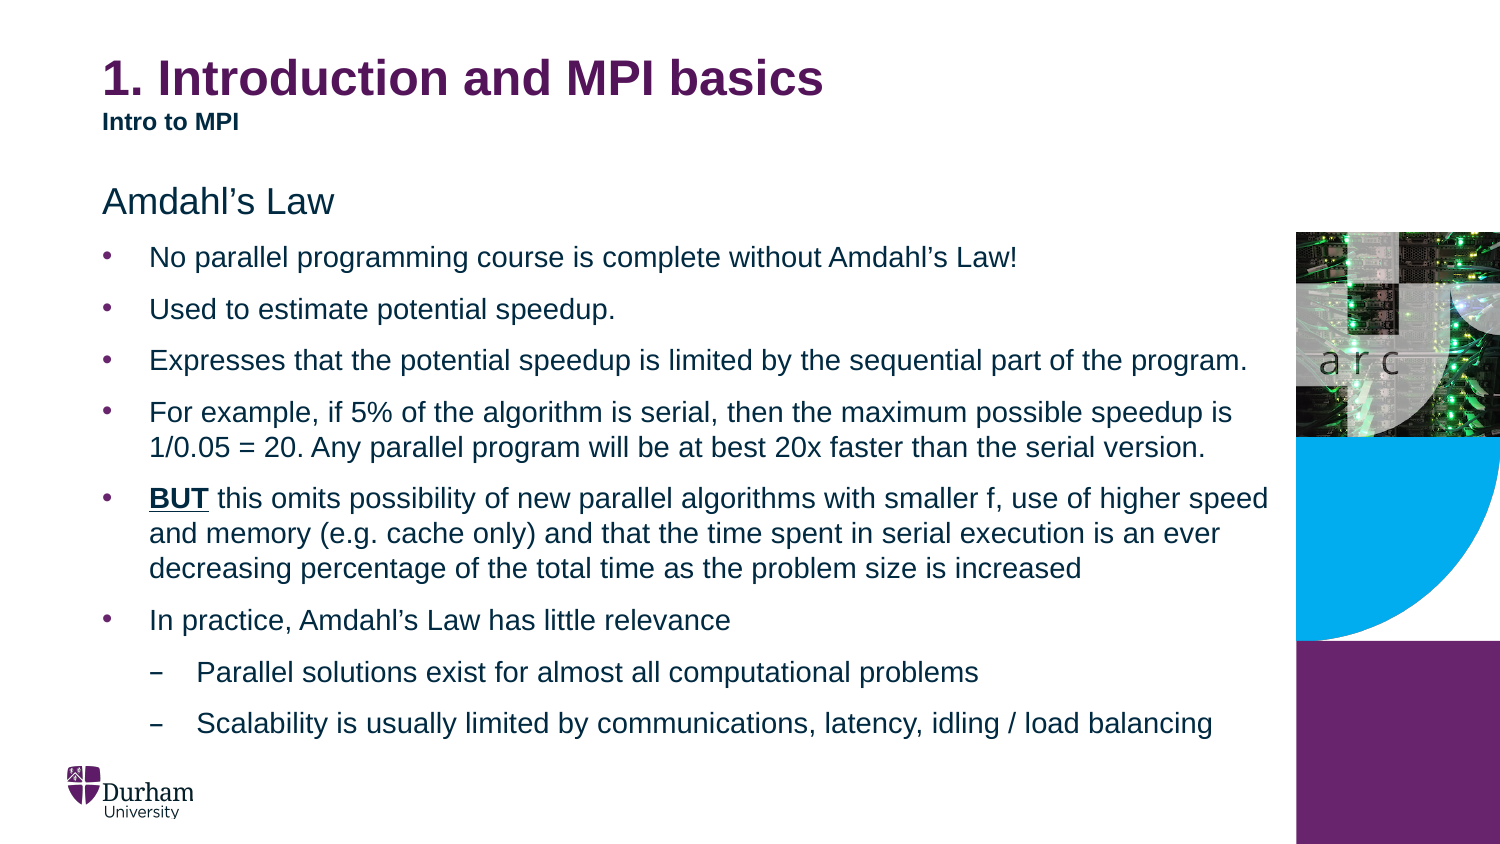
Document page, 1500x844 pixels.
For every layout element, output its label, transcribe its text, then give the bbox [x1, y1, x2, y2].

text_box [1295, 232, 1500, 844]
list Amdahl’s Law No parallel programming course is complete without Amdahl’s Law! Used to estimate potential speedup. Expresses that the potential speedup is limited by the sequential part of the program. For example, if 5% of the algorithm is serial, then the maximum possible speedup is 1/0.05 = 20. Any parallel program will be at best 20x faster than the serial version. BUT this omits possibility of new parallel algorithms with smaller f, use of higher speed and memory (e.g. cache only) and that the time spent in serial execution is an ever decreasing percentage of the total time as the problem size is increased In practice, Amdahl’s Law has little relevance Parallel solutions exist for almost all computational problems Scalability is usually limited by communications, latency, idling / load balancing [101, 176, 1297, 515]
title 1. Introduction and MPI basics Intro to MPI [101, 45, 1399, 187]
picture [67, 766, 193, 819]
